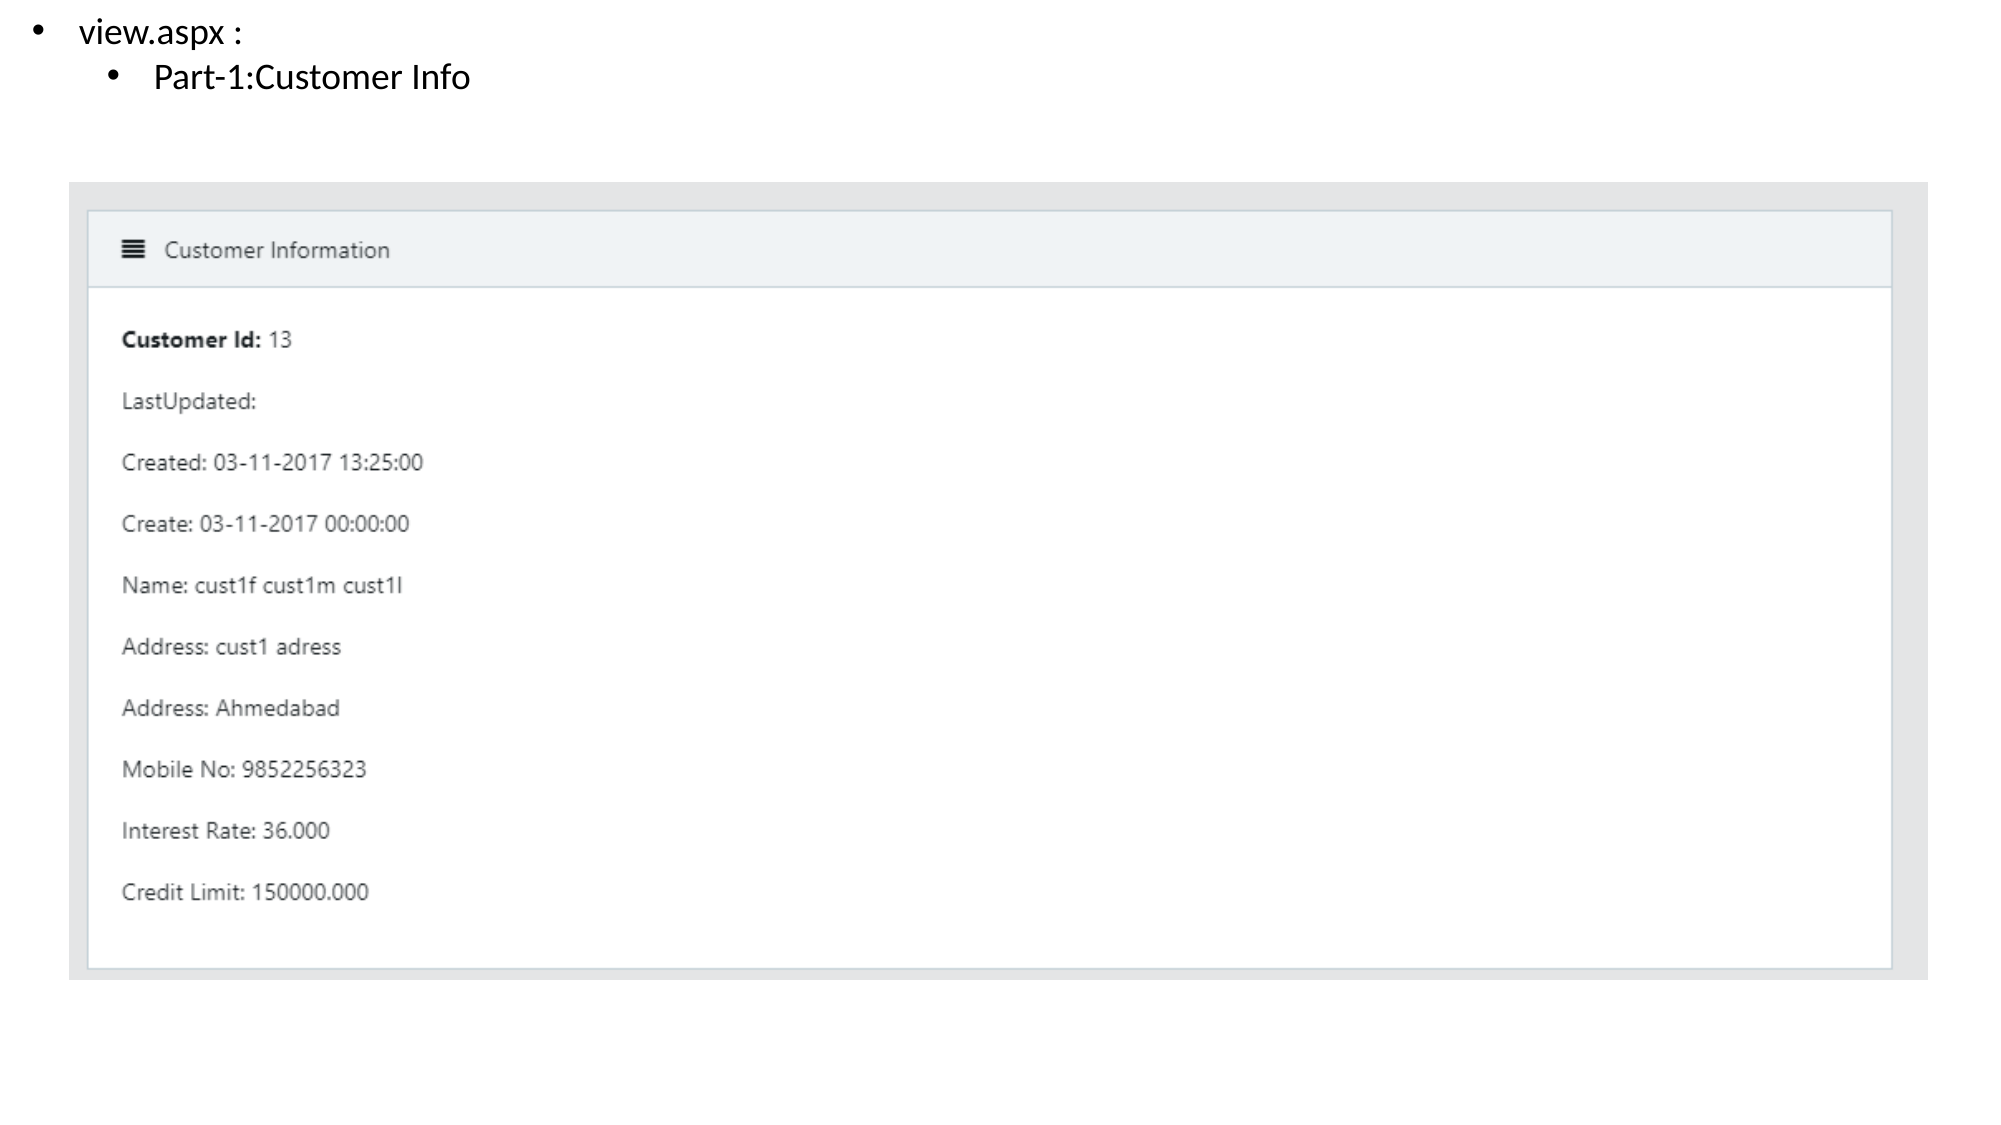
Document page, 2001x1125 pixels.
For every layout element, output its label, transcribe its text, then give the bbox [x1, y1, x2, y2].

text_box view.aspx : Part-1:Customer Info [17, 0, 510, 150]
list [69, 182, 1928, 980]
